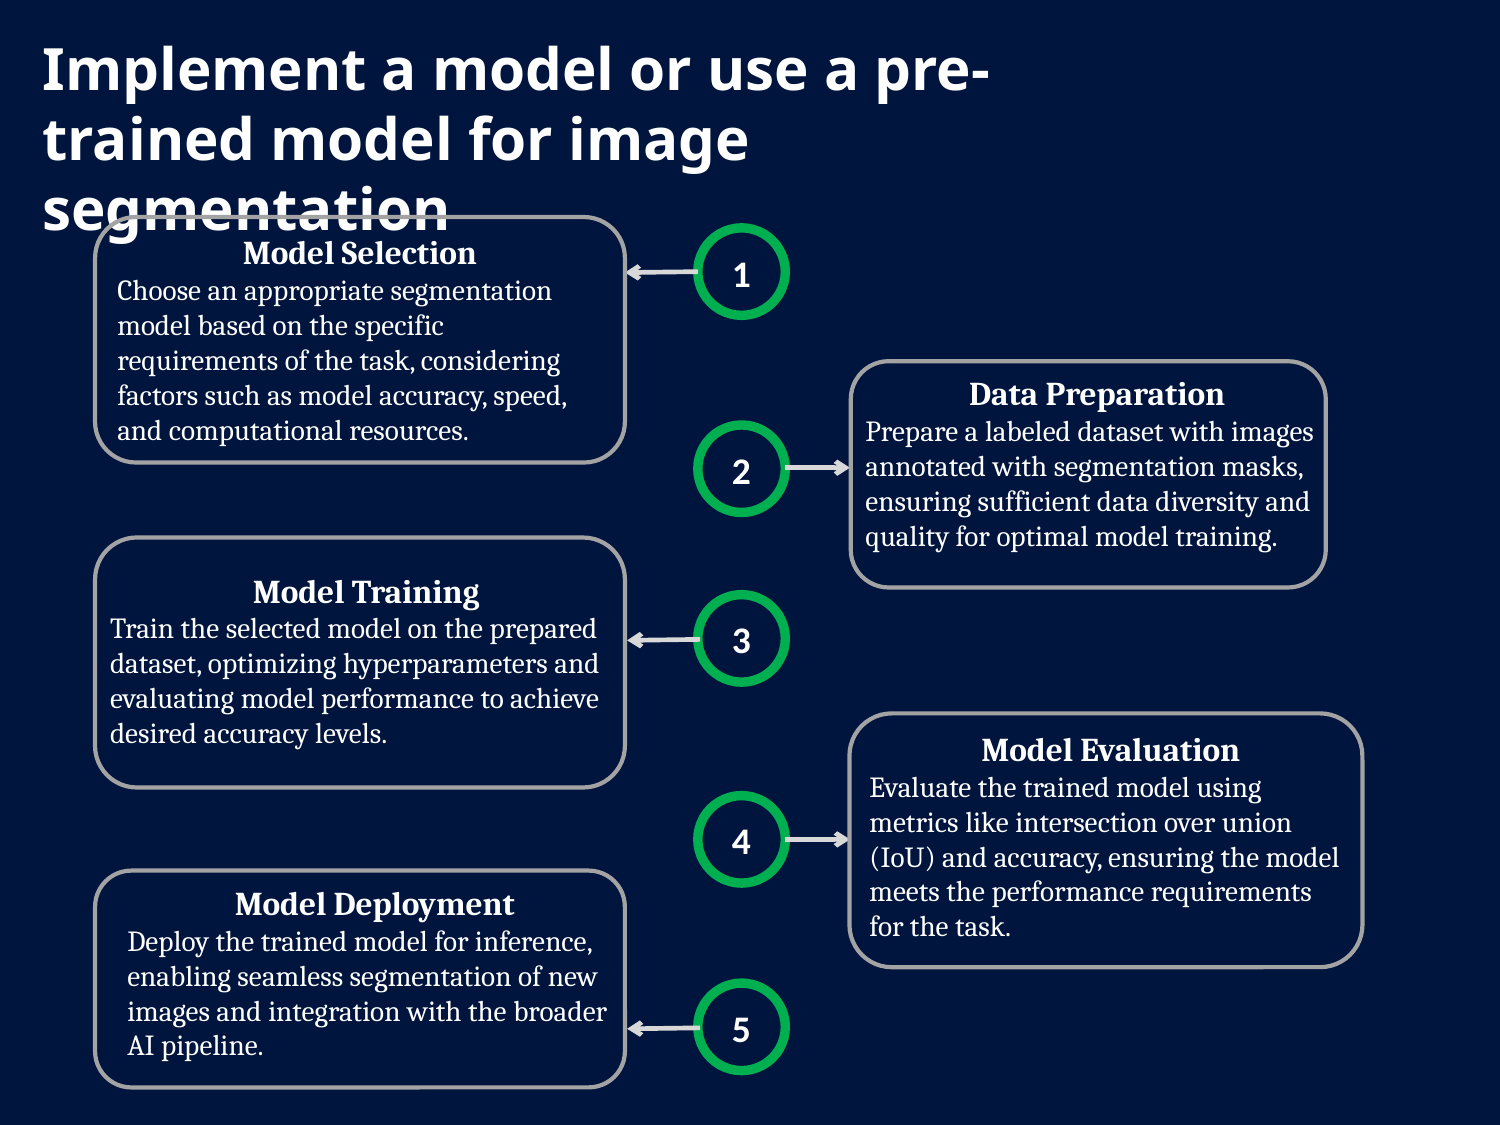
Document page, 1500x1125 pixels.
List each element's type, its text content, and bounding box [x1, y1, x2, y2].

text_box [618, 231, 628, 448]
text_box [96, 535, 624, 562]
text_box Model Deployment Deploy the trained model for inference, enabling seamless segmentation of new images and integration with the broader AI pipeline. [112, 874, 638, 1104]
text_box [92, 868, 609, 1085]
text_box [697, 227, 786, 316]
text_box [697, 982, 786, 1071]
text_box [697, 795, 786, 884]
text_box Model Evaluation Evaluate the trained model using metrics like intersection over union (IoU) and accuracy, ensuring the model meets the performance requirements for the task. [854, 720, 1368, 985]
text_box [697, 594, 786, 683]
text_box [110, 214, 609, 223]
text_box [697, 424, 786, 513]
text_box Implement a model or use a pre-trained model for image segmentation [27, 24, 1153, 250]
text_box Model Training Train the selected model on the prepared dataset, optimizing hyperparameters and evaluating model performance to achieve desired accuracy levels. [95, 562, 638, 792]
text_box [847, 732, 854, 949]
text_box [865, 711, 1347, 720]
text_box [92, 231, 102, 449]
text_box [848, 474, 1327, 590]
text_box [869, 359, 1307, 364]
text_box Data Preparation Prepare a labeled dataset with images annotated with segmentation masks, ensuring sufficient data diversity and quality for optimal model training. [850, 364, 1344, 560]
text_box Model Selection Choose an appropriate segmentation model based on the specific requirements of the task, considering factors such as model accuracy, speed, and computational resources. [102, 223, 618, 489]
